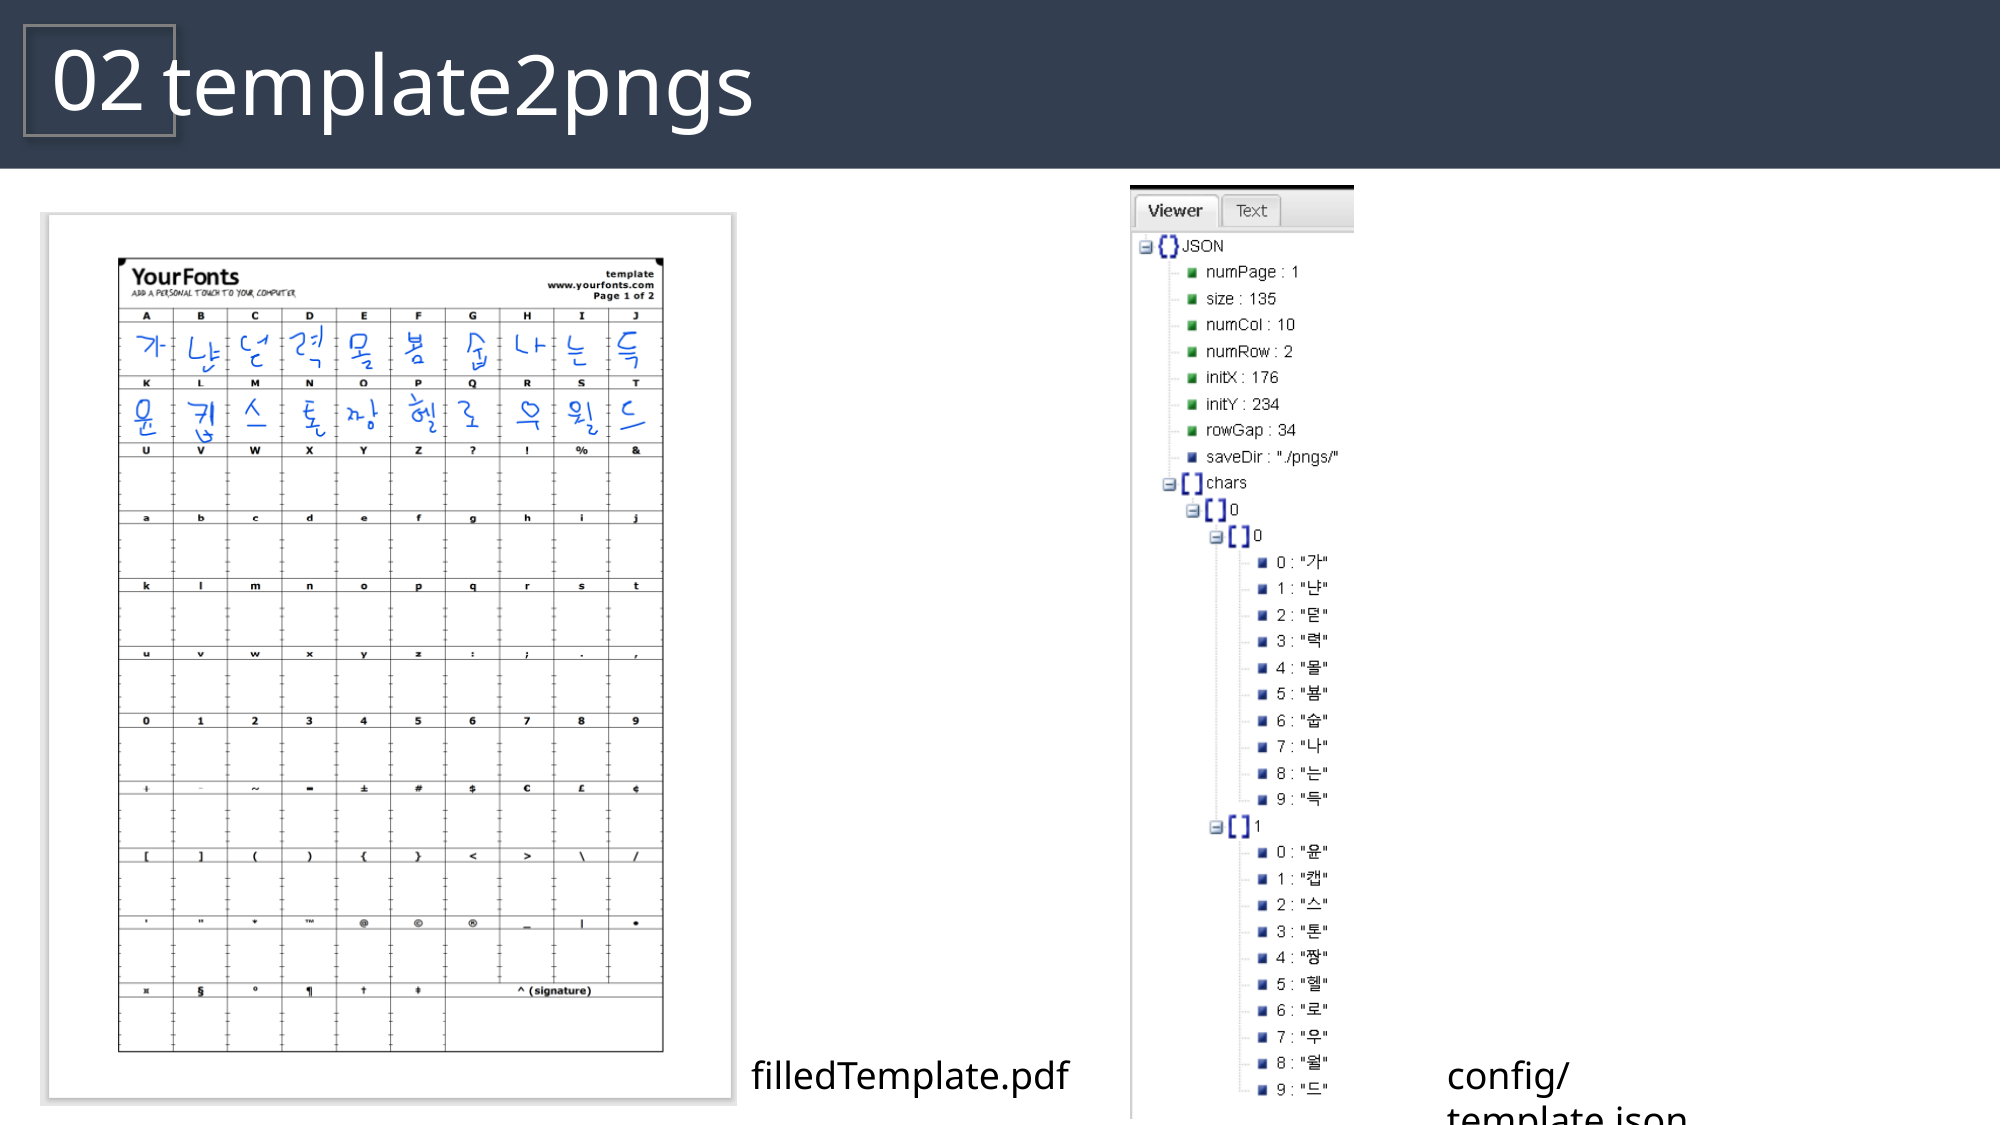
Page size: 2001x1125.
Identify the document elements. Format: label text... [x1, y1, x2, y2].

text_box filledTemplate.pdf [737, 1045, 1130, 1105]
text_box [23, 24, 148, 137]
text_box config/template.json [1432, 1044, 1827, 1125]
text_box 02 [36, 19, 161, 134]
text_box template2pngs [148, 25, 771, 140]
text_box [0, 0, 2000, 170]
picture [1130, 185, 1354, 1119]
picture [40, 212, 737, 1106]
